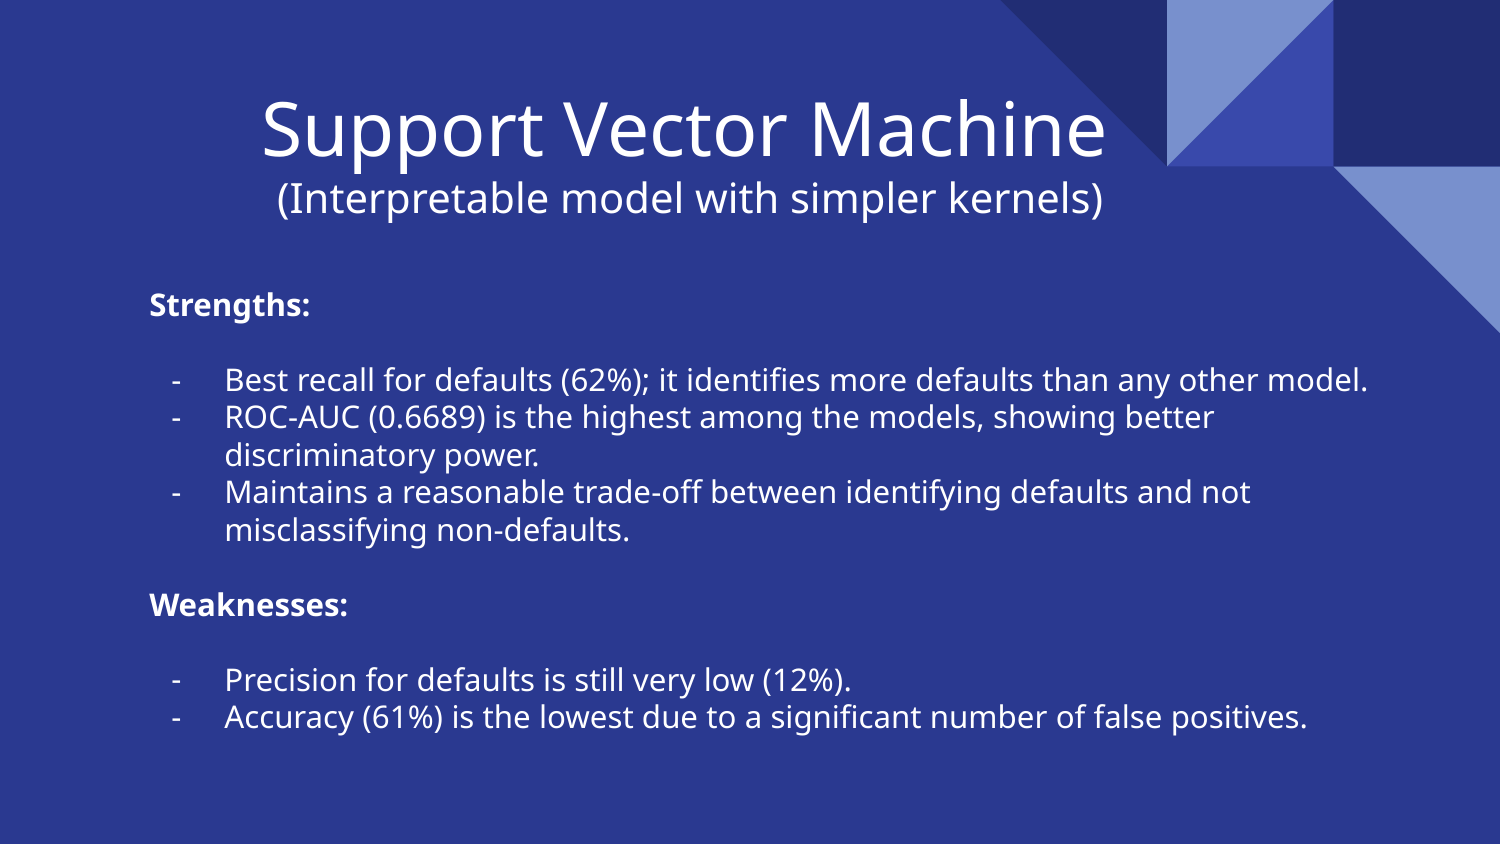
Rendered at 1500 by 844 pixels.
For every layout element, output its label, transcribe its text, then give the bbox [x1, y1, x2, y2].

text_box Support Vector Machine (Interpretable model with simpler kernels) [168, 66, 1202, 176]
text_box Strengths: Best recall for defaults (62%); it identifies more defaults than any other model. ROC-AUC (0.6689) is the highest among the models, showing better discriminatory power. Maintains a reasonable trade-off between identifying defaults and not misclassifying non-defaults. Weaknesses: Precision for defaults is still very low (12%). Accuracy (61%) is the lowest due to a significant number of false positives. [134, 270, 1387, 792]
